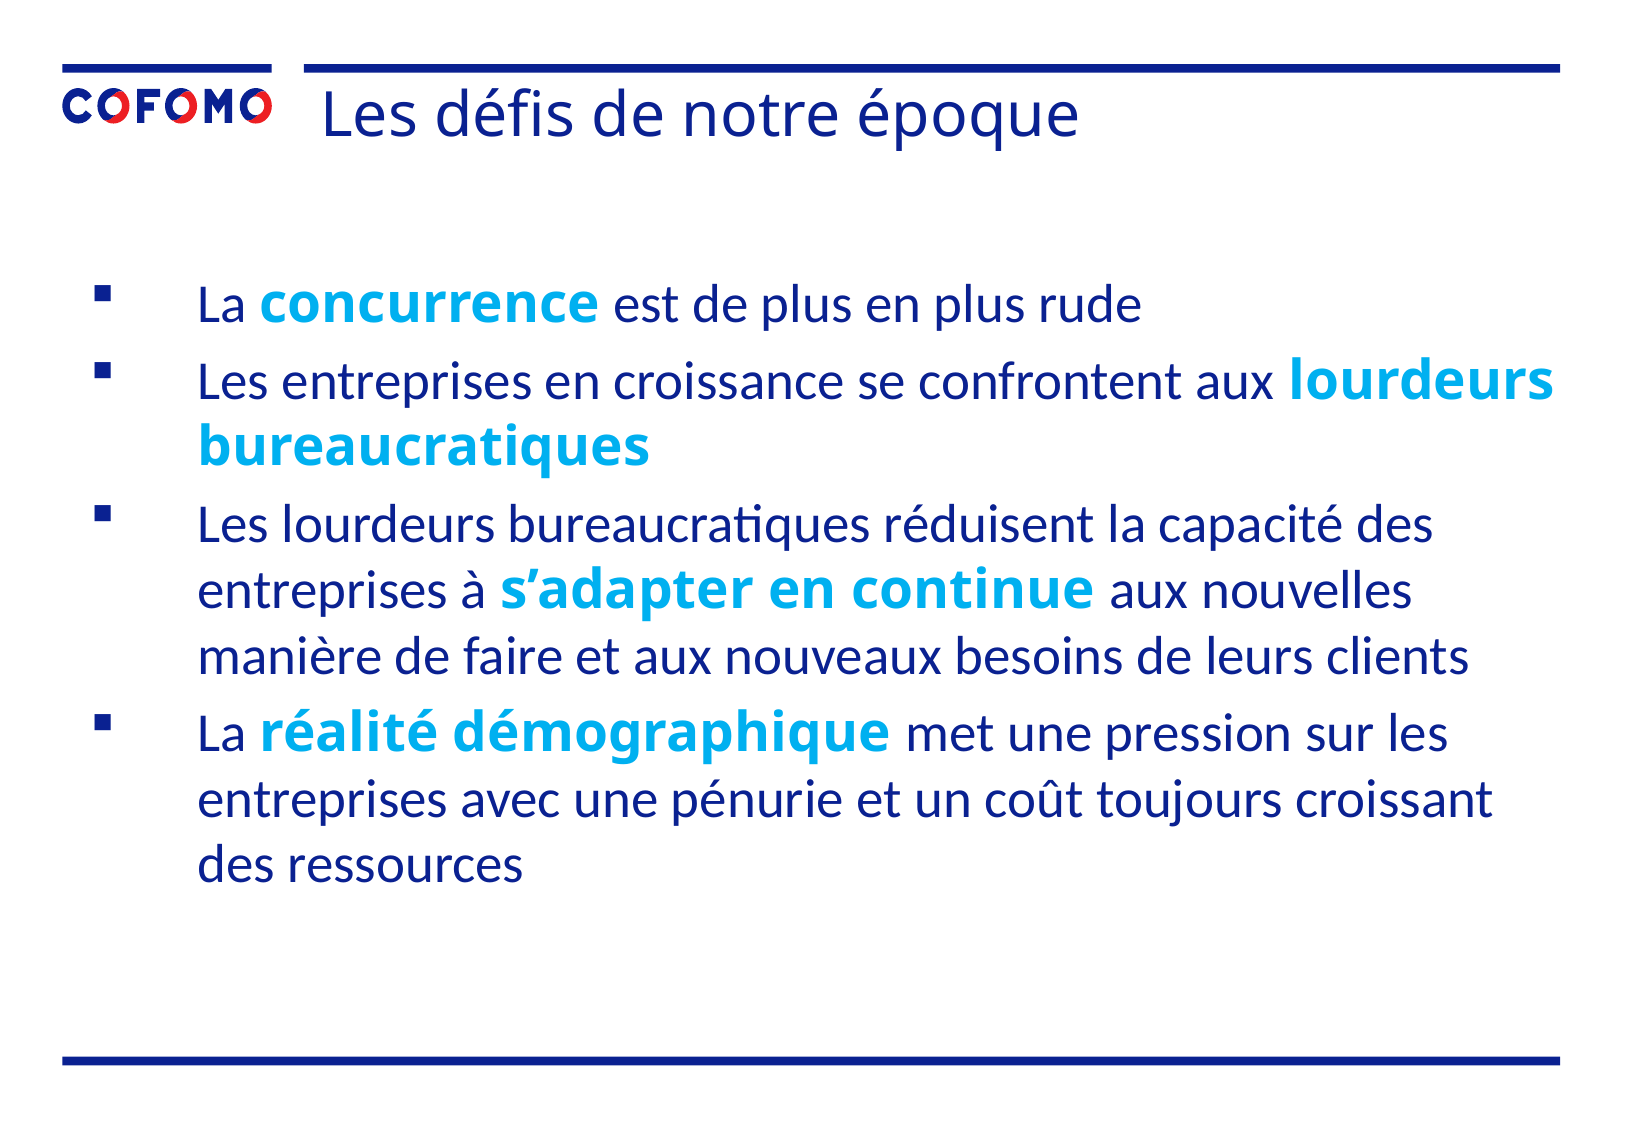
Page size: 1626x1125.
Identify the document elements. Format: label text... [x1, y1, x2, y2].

list La concurrence est de plus en plus rude Les entreprises en croissance se confrontent aux lourdeurs bureaucratiques Les lourdeurs bureaucratiques réduisent la capacité des entreprises à s’adapter en continue aux nouvelles manière de faire et aux nouveaux besoins de leurs clients La réalité démographique met une pression sur les entreprises avec une pénurie et un coût toujours croissant des ressources [75, 259, 1580, 906]
list Les défis de notre époque [304, 66, 1564, 123]
